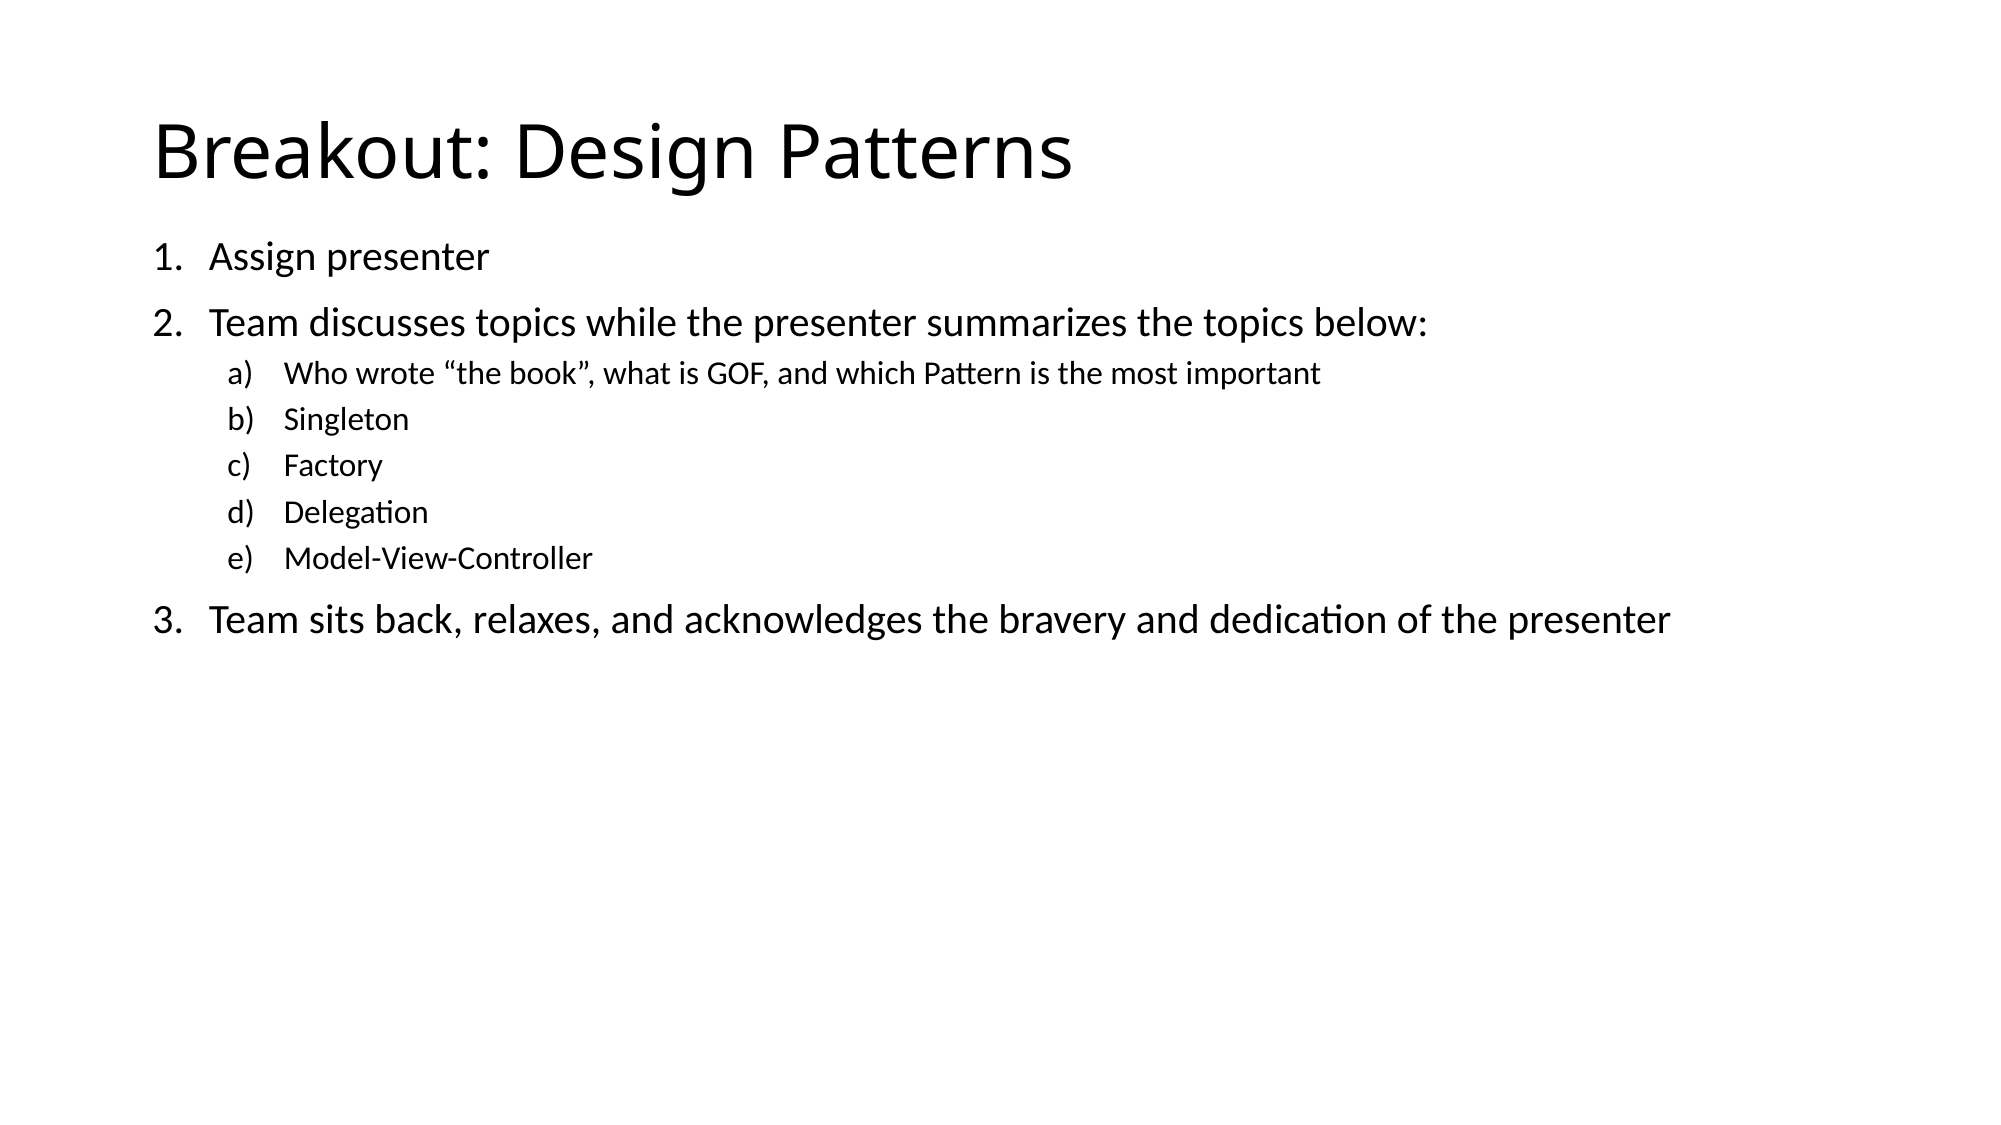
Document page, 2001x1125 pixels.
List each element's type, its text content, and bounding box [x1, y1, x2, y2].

title Breakout: Design Patterns [137, 92, 1863, 215]
list Assign presenter Team discusses topics while the presenter summarizes the topics below: Who wrote “the book”, what is GOF, and which Pattern is the most important Singleton Factory Delegation Model-View-Controller Team sits back, relaxes, and acknowledges the bravery and dedication of the presenter [137, 226, 1863, 1032]
